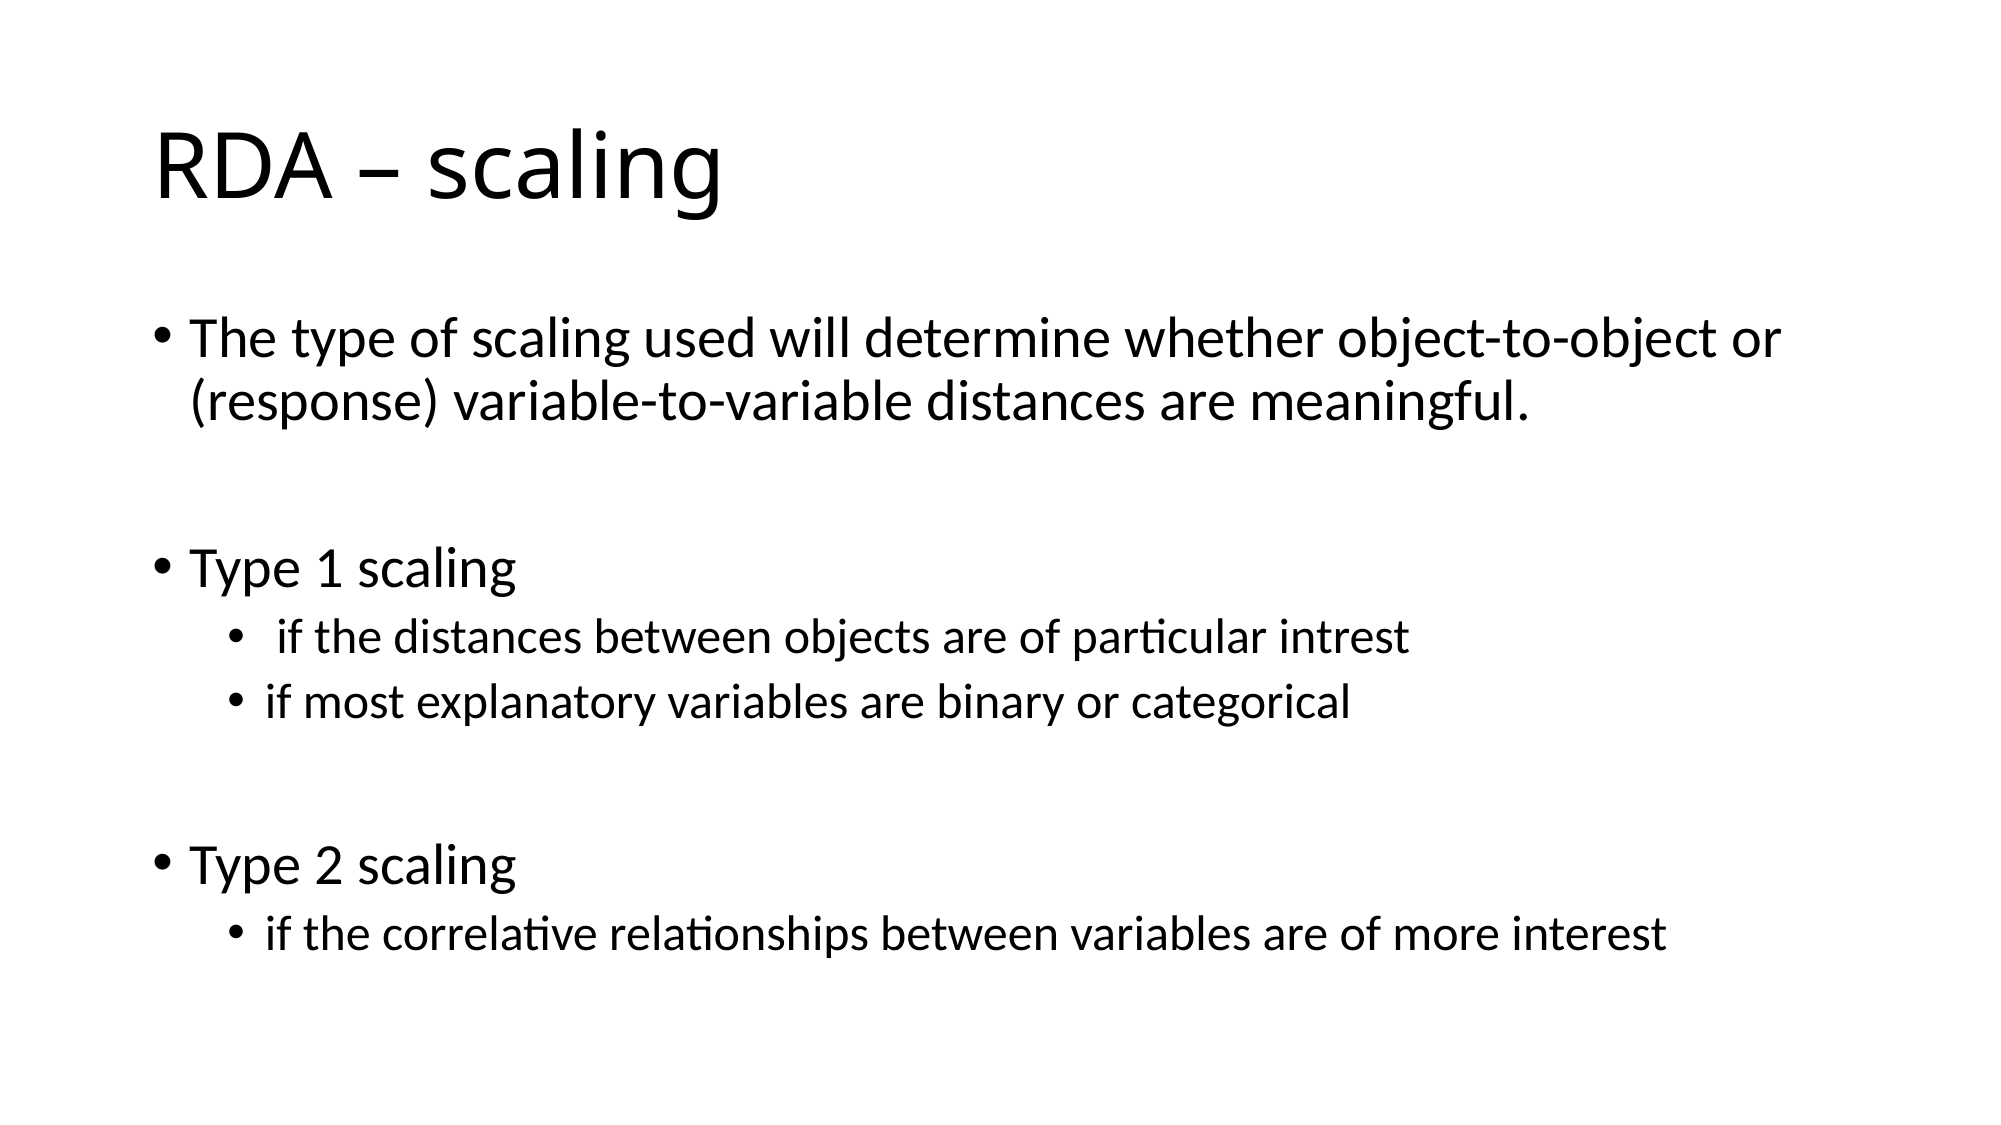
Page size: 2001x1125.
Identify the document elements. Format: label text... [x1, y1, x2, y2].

list The type of scaling used will determine whether object-to-object or (response) variable-to-variable distances are meaningful. Type 1 scaling if the distances between objects are of particular intrest if most explanatory variables are binary or categorical Type 2 scaling if the correlative relationships between variables are of more interest [137, 299, 1863, 1014]
title RDA – scaling [137, 59, 1863, 278]
